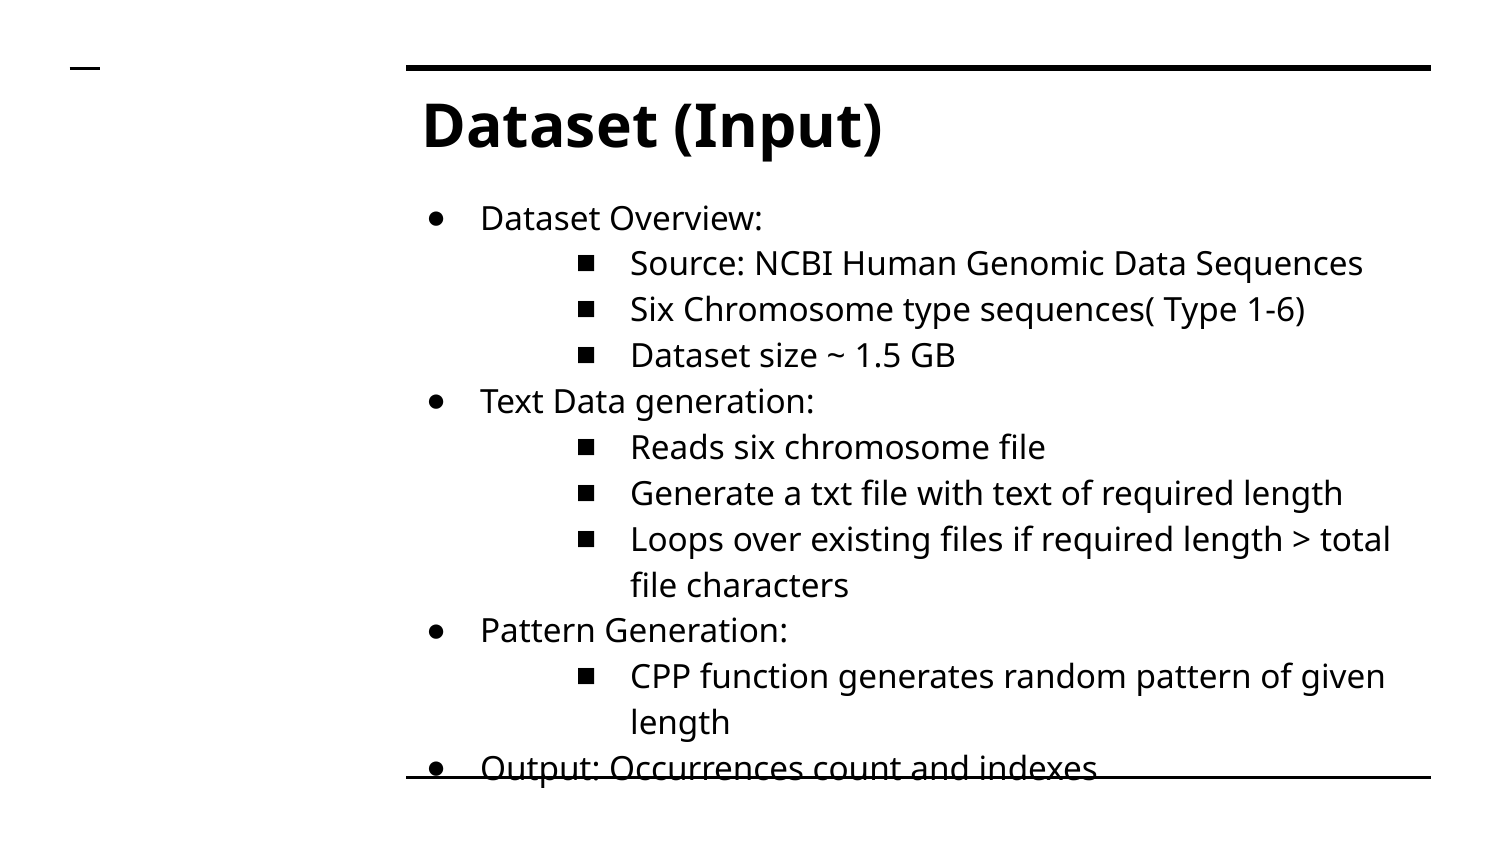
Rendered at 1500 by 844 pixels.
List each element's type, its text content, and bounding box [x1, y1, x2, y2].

title Dataset (Input) [405, 70, 1444, 175]
list Dataset Overview: Source: NCBI Human Genomic Data Sequences Six Chromosome type sequences( Type 1-6) Dataset size ~ 1.5 GB Text Data generation: Reads six chromosome file Generate a txt file with text of required length Loops over existing files if required length > total file characters Pattern Generation: CPP function generates random pattern of given length Output: Occurrences count and indexes [389, 175, 1460, 844]
